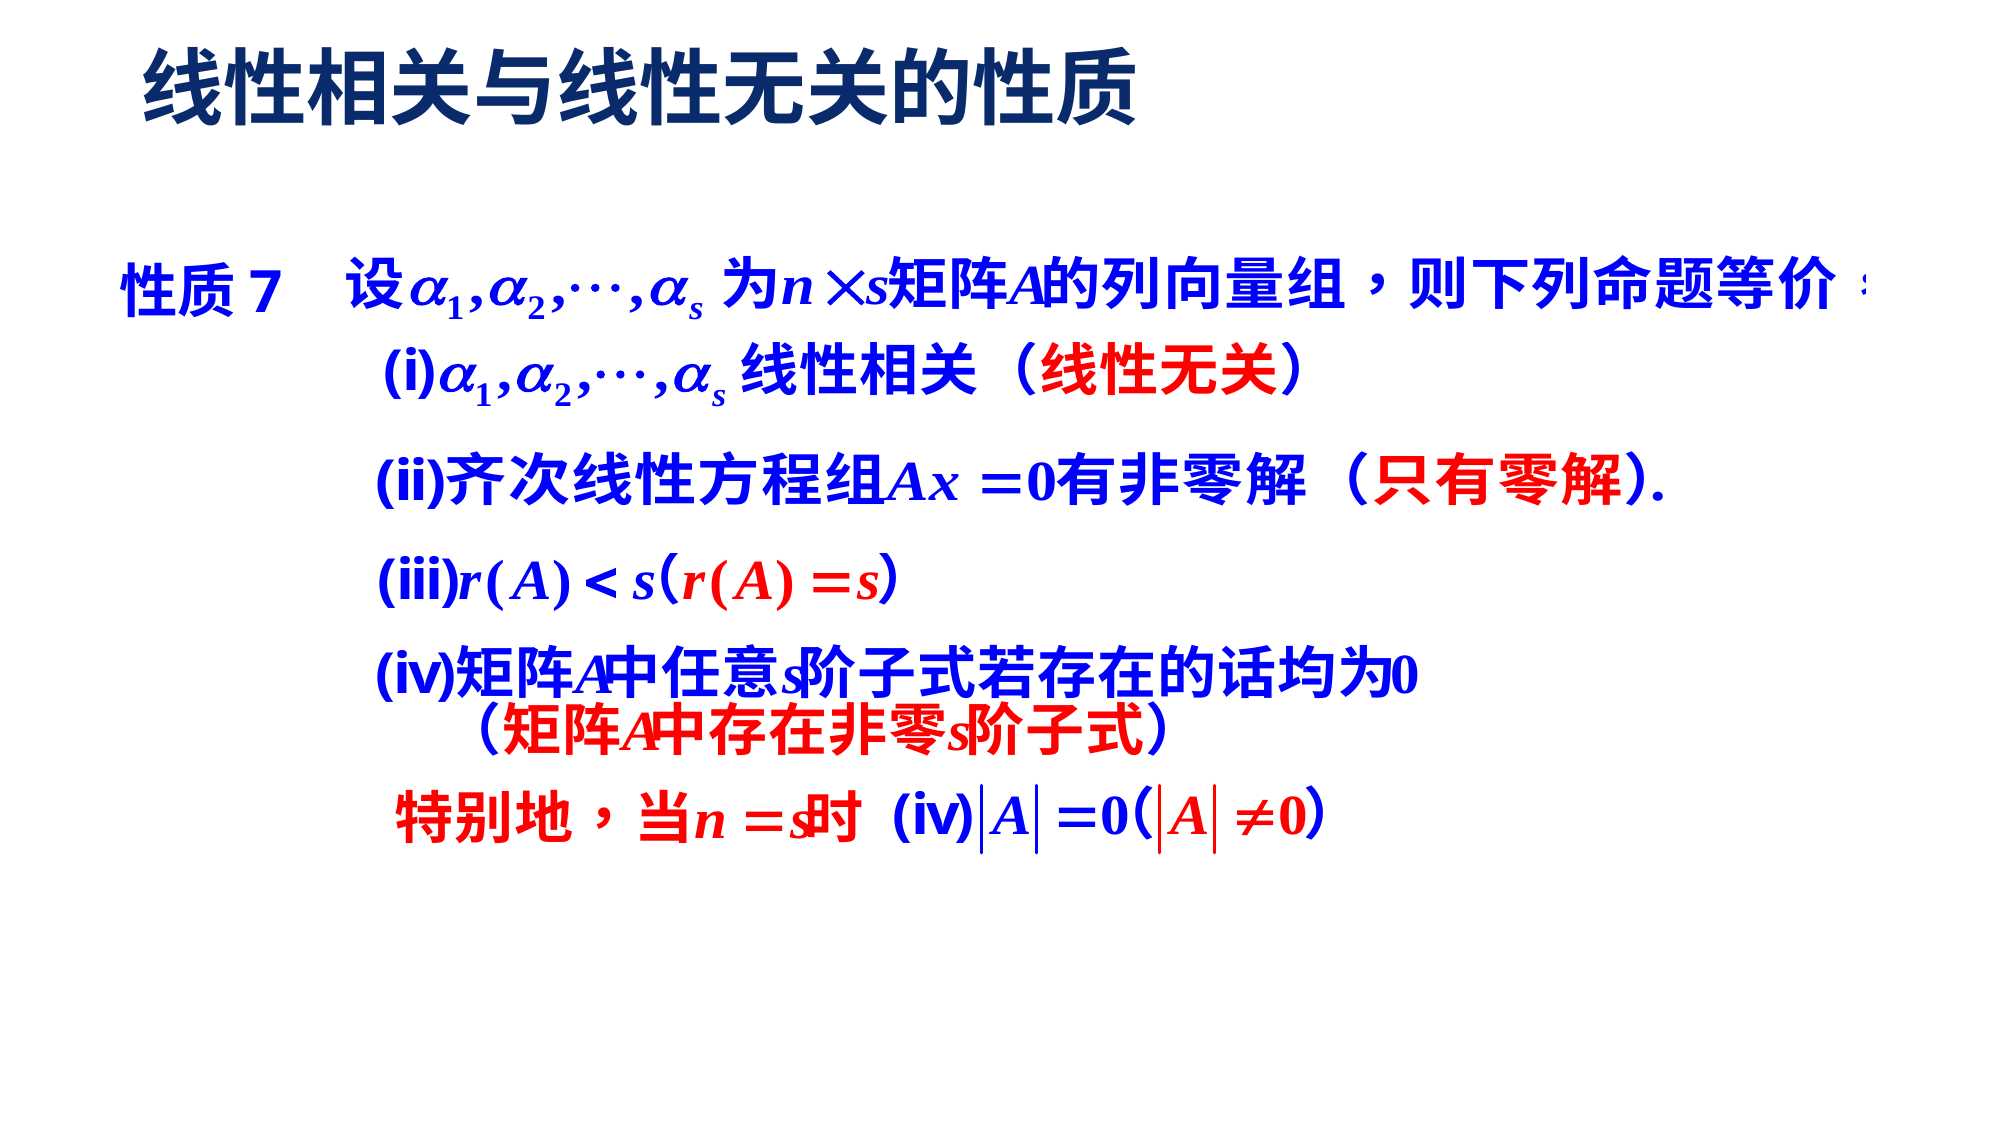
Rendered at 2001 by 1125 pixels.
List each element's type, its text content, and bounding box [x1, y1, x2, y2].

text_box 性质7 [104, 247, 345, 332]
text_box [344, 255, 1866, 325]
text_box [375, 644, 1423, 765]
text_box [394, 789, 866, 853]
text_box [378, 552, 904, 618]
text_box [384, 342, 1307, 411]
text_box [375, 441, 1669, 519]
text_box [893, 779, 1331, 859]
text_box 线性相关与线性无关的性质 [125, 28, 1662, 144]
